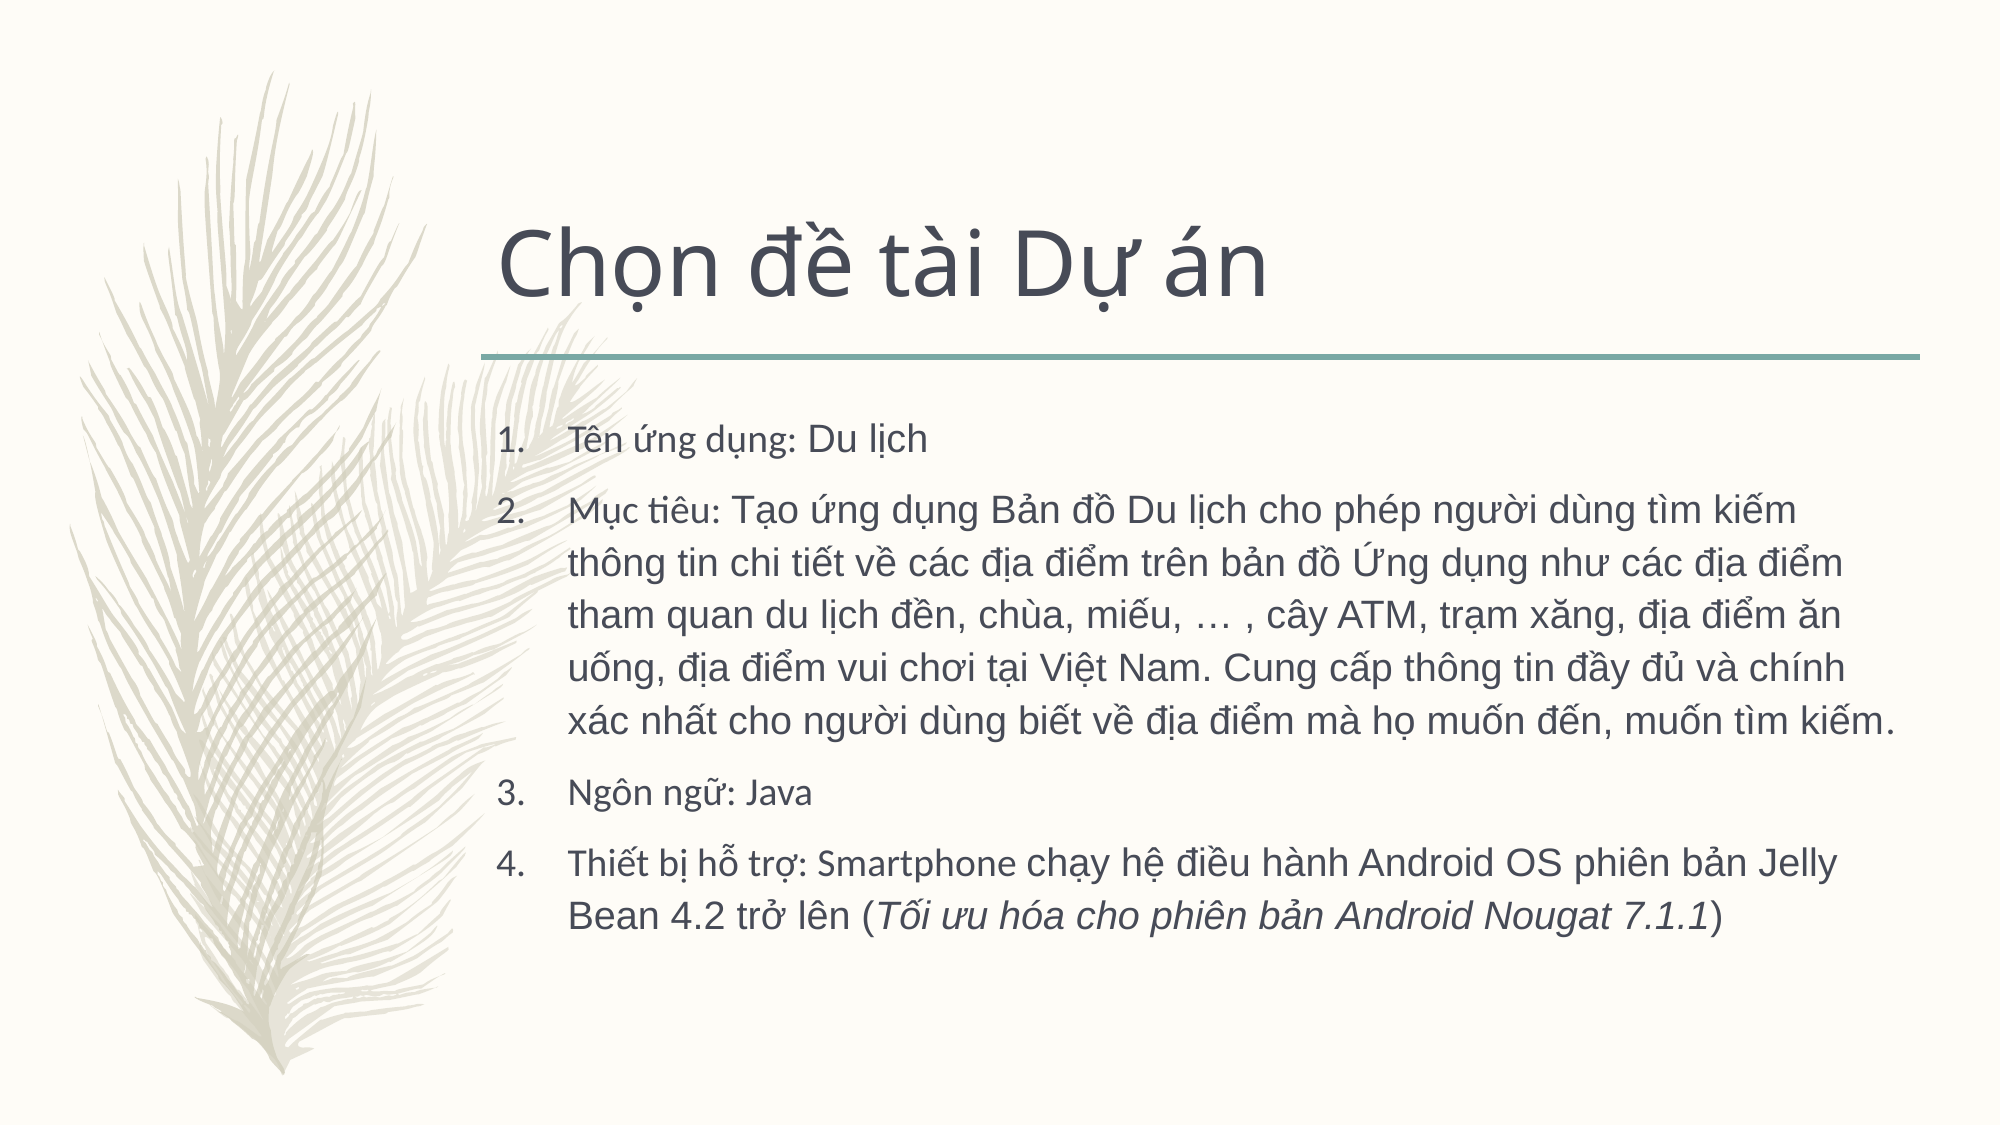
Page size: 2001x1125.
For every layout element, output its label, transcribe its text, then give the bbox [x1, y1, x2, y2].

title Chọn đề tài Dự án [481, 93, 1920, 350]
list Tên ứng dụng: Du lịch Mục tiêu: Tạo ứng dụng Bản đồ Du lịch cho phép người dùng tìm kiếm thông tin chi tiết về các địa điểm trên bản đồ Ứng dụng như các địa điểm tham quan du lịch đền, chùa, miếu, … , cây ATM, trạm xăng, địa điểm ăn uống, địa điểm vui chơi tại Việt Nam. Cung cấp thông tin đầy đủ và chính xác nhất cho người dùng biết về địa điểm mà họ muốn đến, muốn tìm kiếm. Ngôn ngữ: Java Thiết bị hỗ trợ: Smartphone chạy hệ điều hành Android OS phiên bản Jelly Bean 4.2 trở lên (Tối ưu hóa cho phiên bản Android Nougat 7.1.1) [481, 399, 1920, 999]
